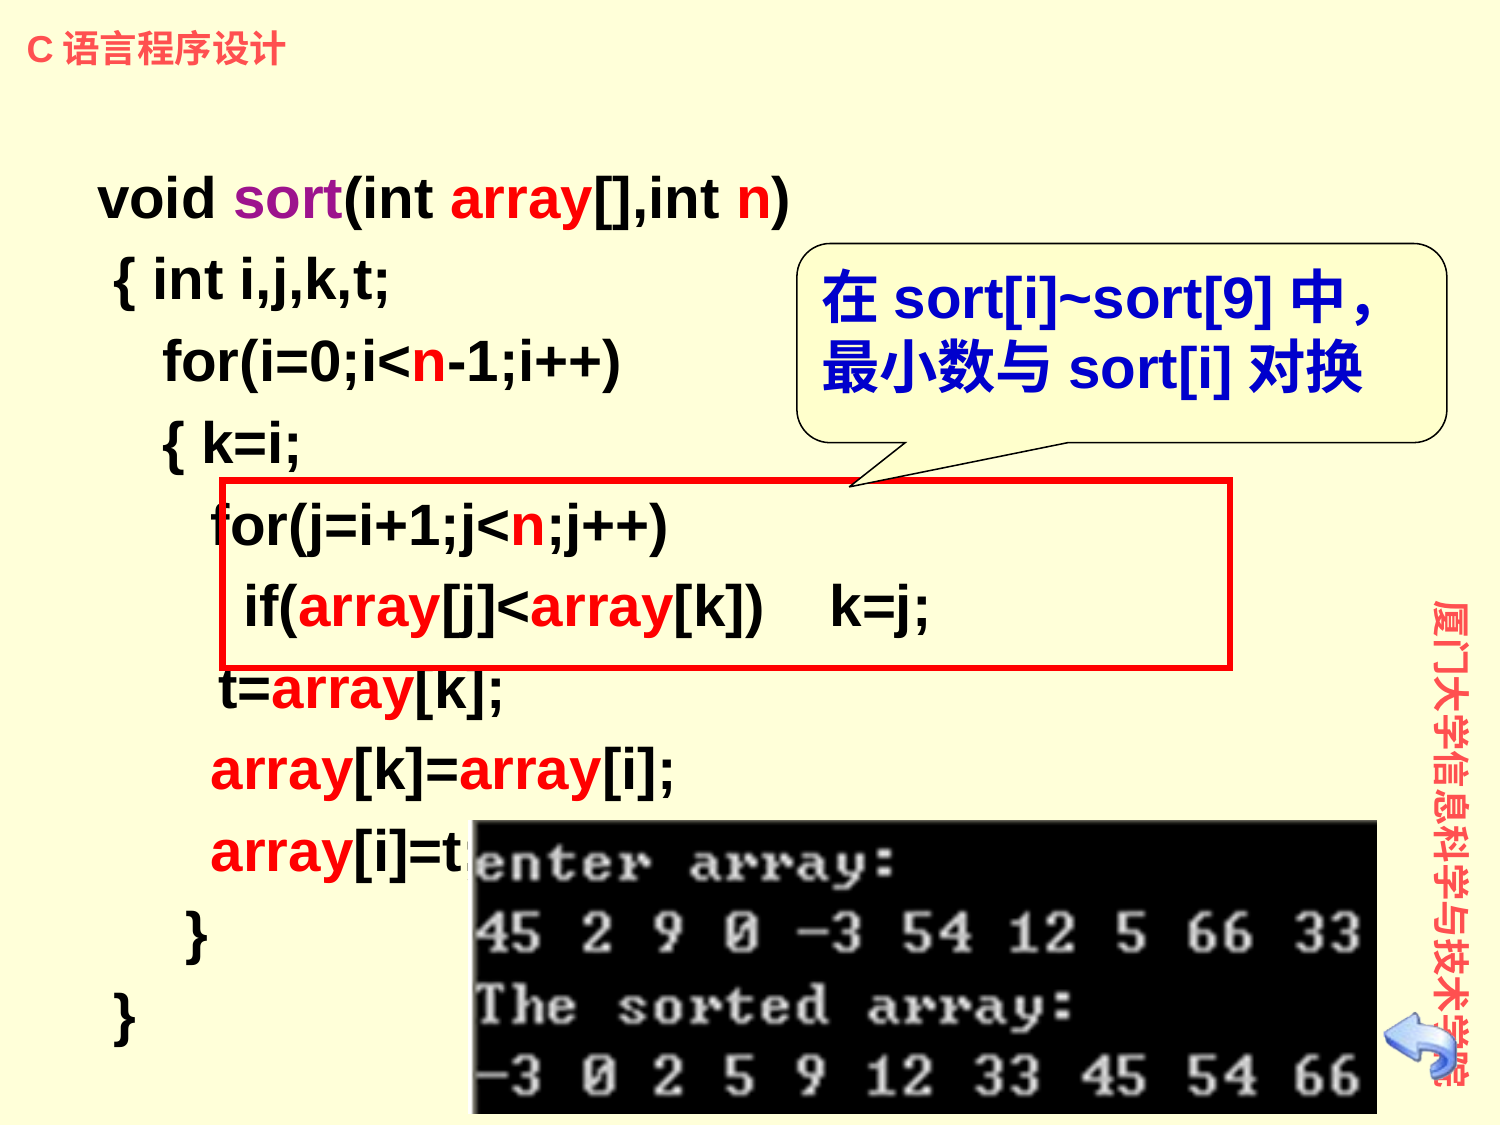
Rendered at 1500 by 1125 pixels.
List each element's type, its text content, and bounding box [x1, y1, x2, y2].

text_box 在sort[i]~sort[9]中，最小数与sort[i]对换 [796, 243, 1447, 487]
picture [468, 820, 1377, 1114]
text_box [222, 480, 1231, 668]
picture [1382, 1007, 1461, 1086]
list void sort(int array[],int n) { int i,j,k,t; for(i=0;i<n-1;i++) { k=i; for(j=i+1;j<n;j++) if(array[j]<array[k]) k=j; t=array[k]; array[k]=array[i]; array[i]=t; } } [82, 152, 1383, 1125]
